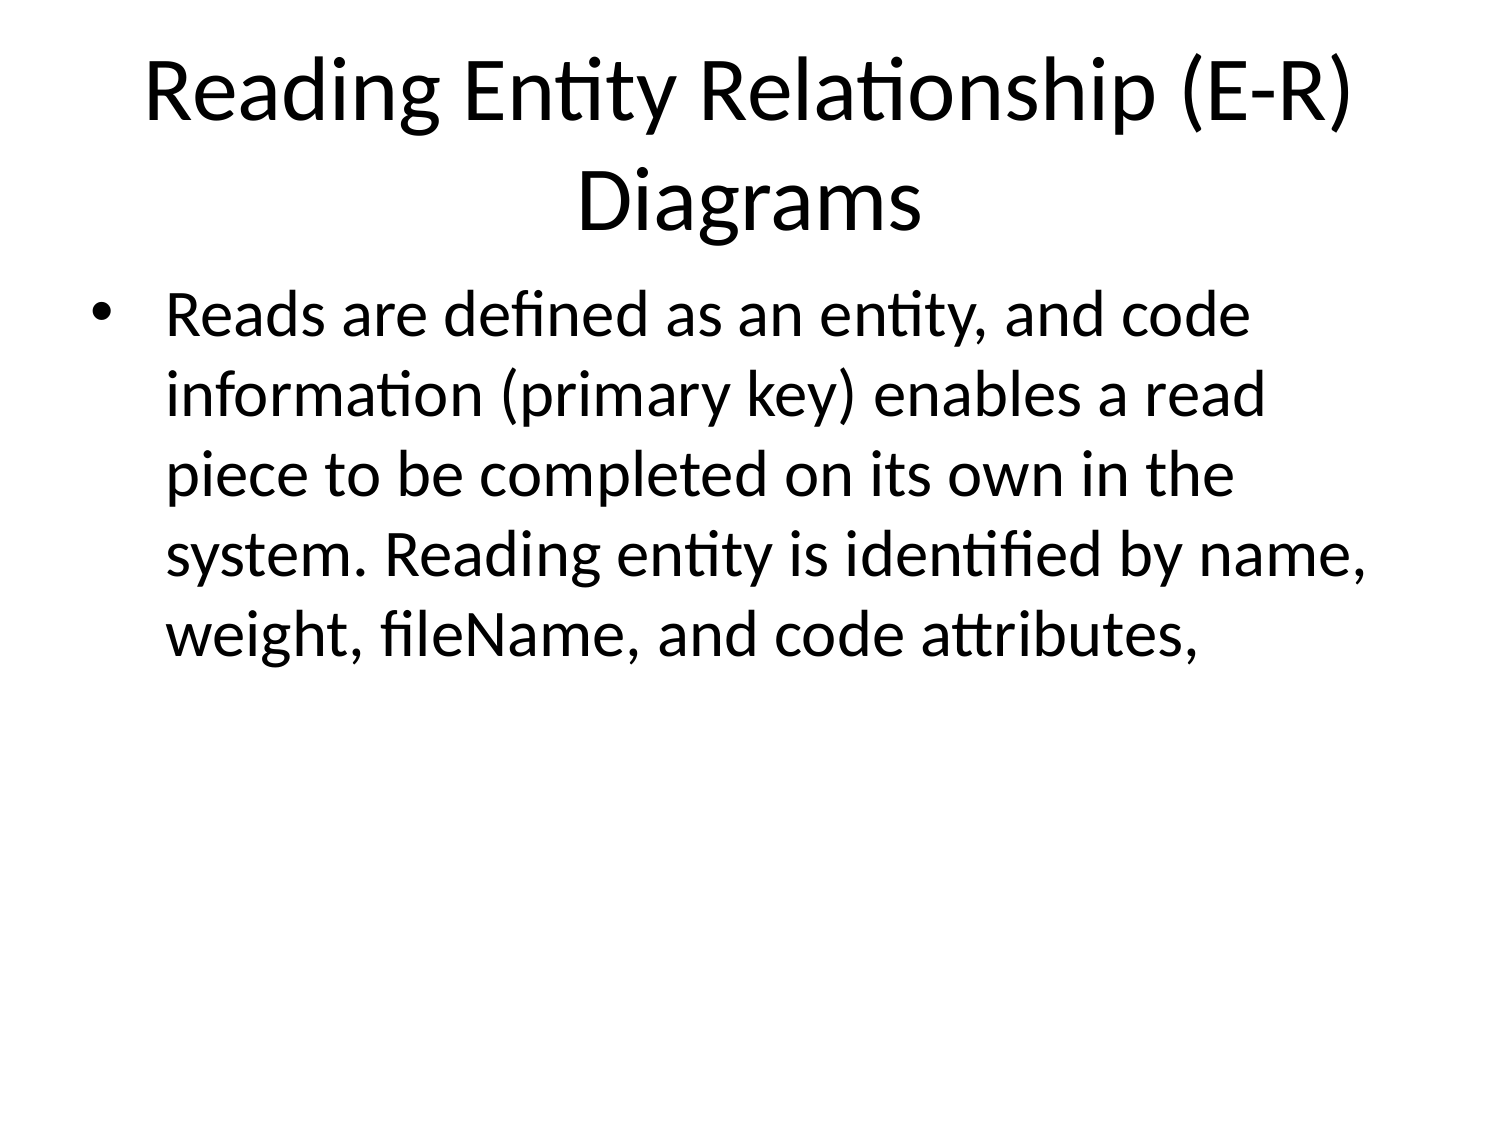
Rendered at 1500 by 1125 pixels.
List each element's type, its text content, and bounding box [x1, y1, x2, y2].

title Reading Entity Relationship (E-R) Diagrams [75, 45, 1425, 233]
list Reads are defined as an entity, and code information (primary key) enables a read piece to be completed on its own in the system. Reading entity is identified by name, weight, fileName, and code attributes, [75, 262, 1425, 1005]
